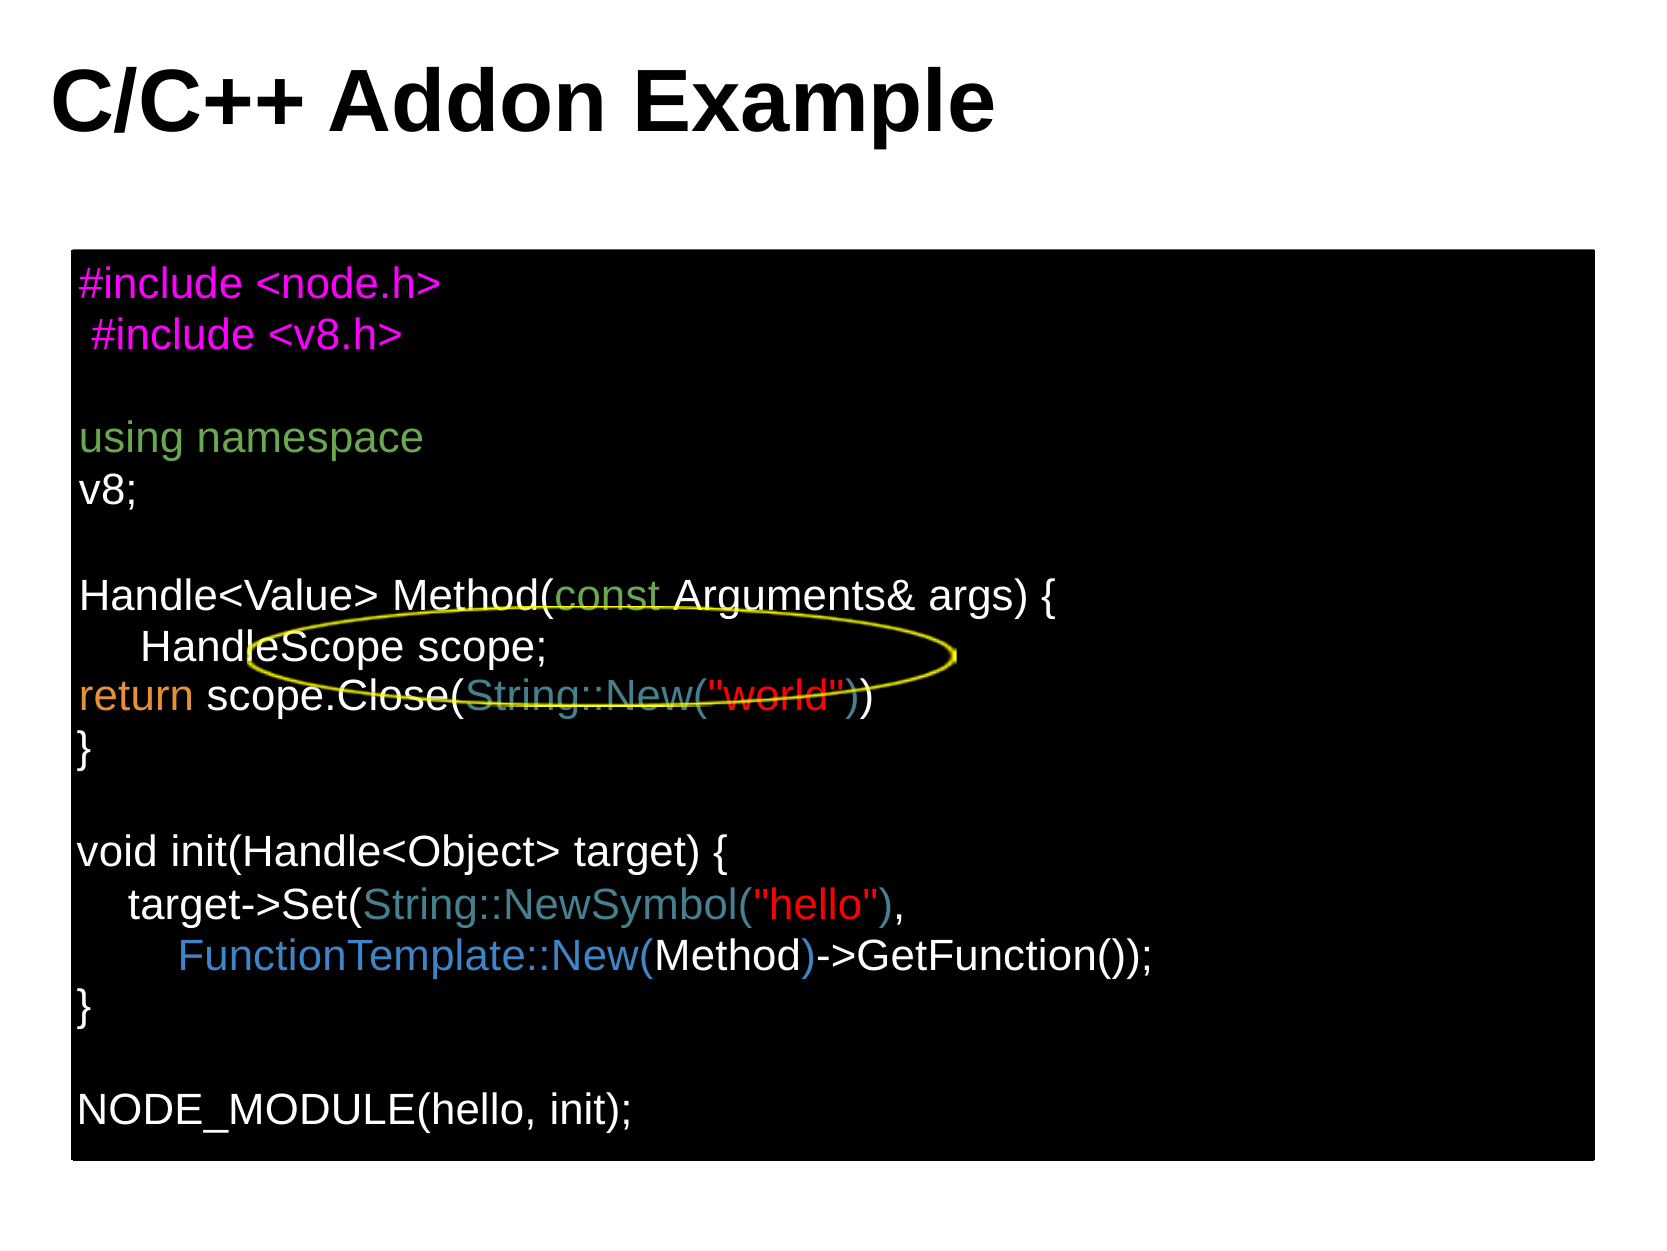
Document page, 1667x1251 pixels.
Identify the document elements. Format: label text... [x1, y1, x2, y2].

text_box [246, 606, 957, 707]
text_box #include <node.h> #include <v8.h> using namespace v8; Handle<Value> Method(const Arguments& args) { HandleScope scope; return scope.Close(String::New("world")) } void init(Handle<Object> target) { target->Set(String::NewSymbol("hello"), FunctionTemplate::New(Method)->GetFunction()); } NODE_MODULE(hello, init); [76, 250, 1167, 1134]
text_box [73, 252, 1594, 1160]
title C/C++ Addon Example [47, 0, 1005, 201]
